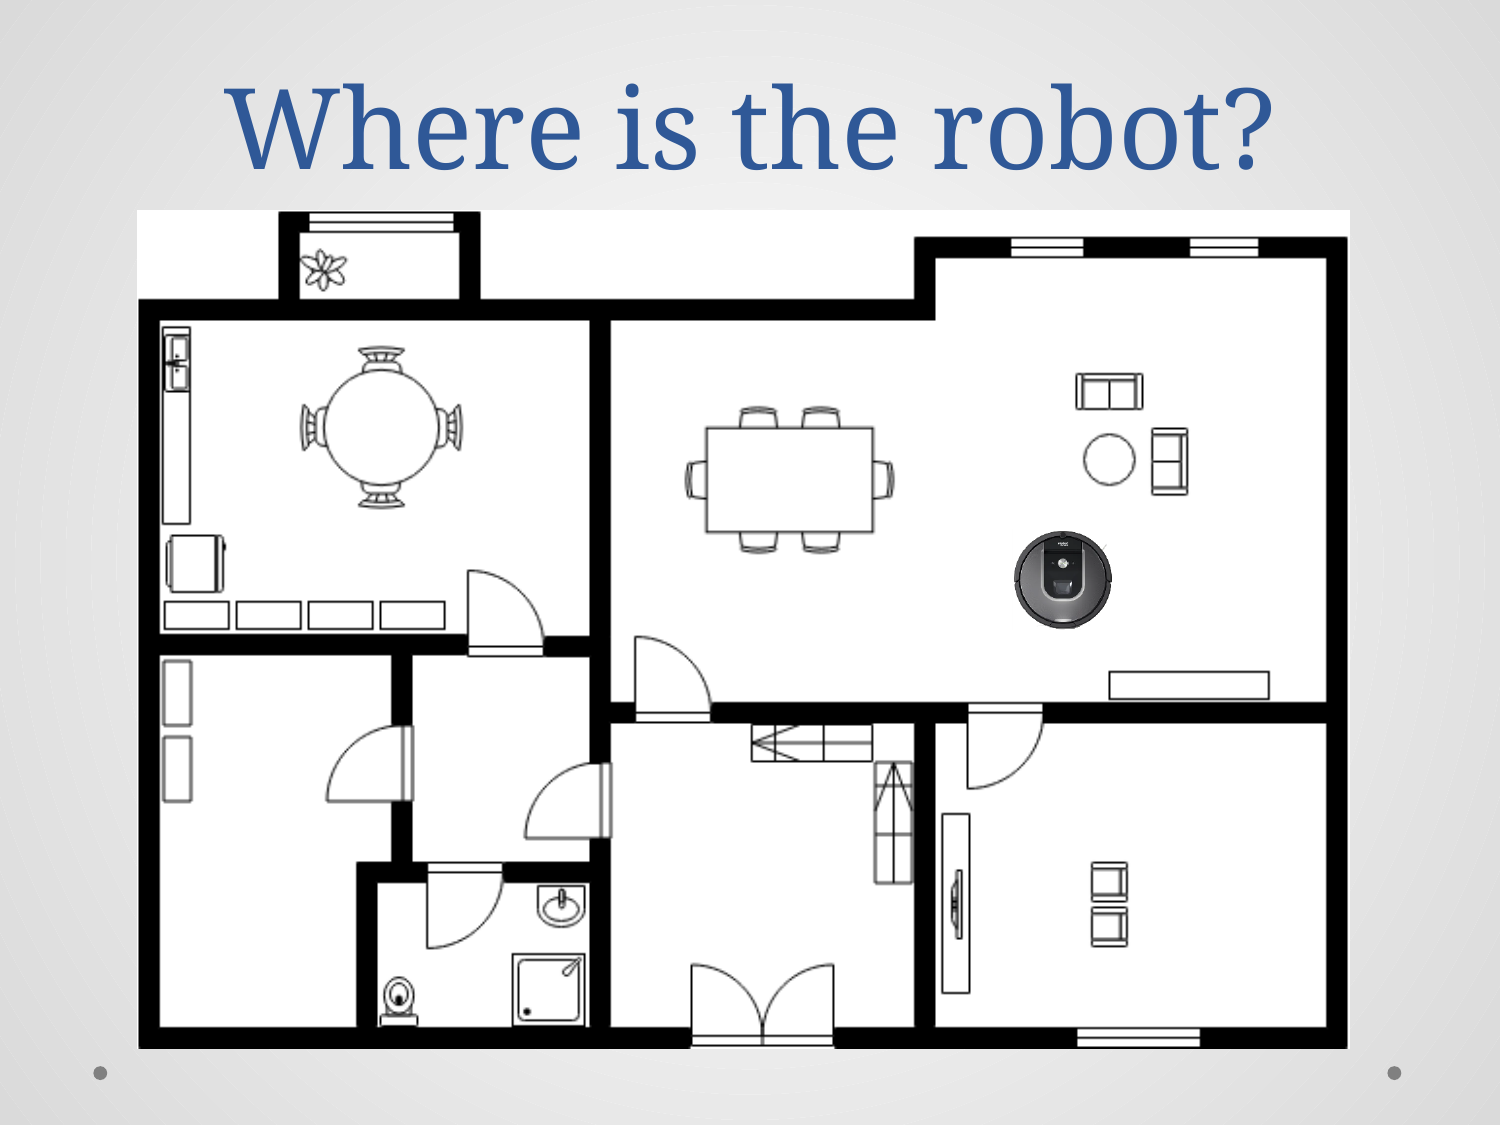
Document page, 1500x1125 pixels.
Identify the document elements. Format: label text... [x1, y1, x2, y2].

picture [137, 210, 1351, 1049]
title Where is the robot? [75, 0, 1425, 263]
